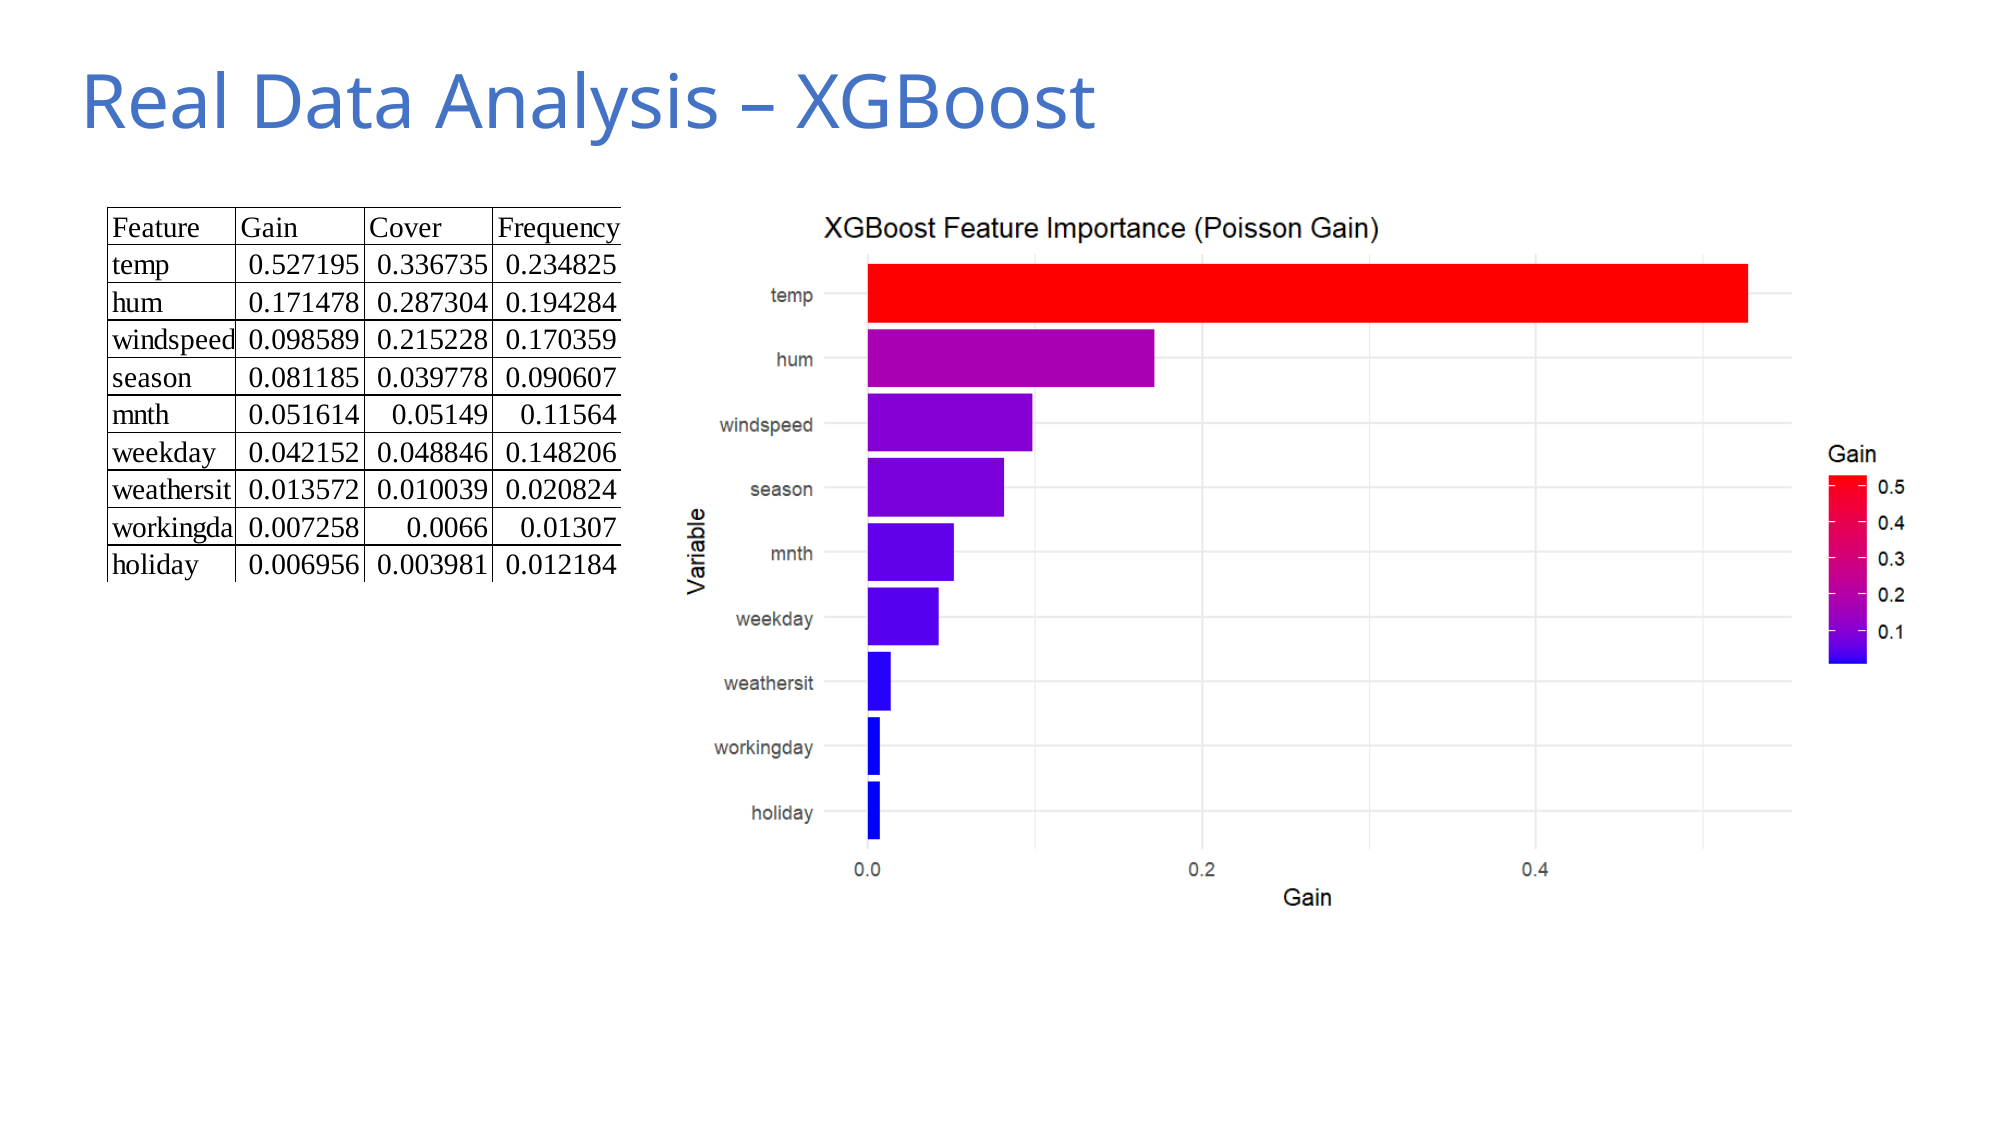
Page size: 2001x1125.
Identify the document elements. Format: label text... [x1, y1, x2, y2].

title Real Data Analysis – XGBoost [65, 54, 1863, 156]
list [106, 206, 623, 584]
picture [674, 204, 1929, 921]
